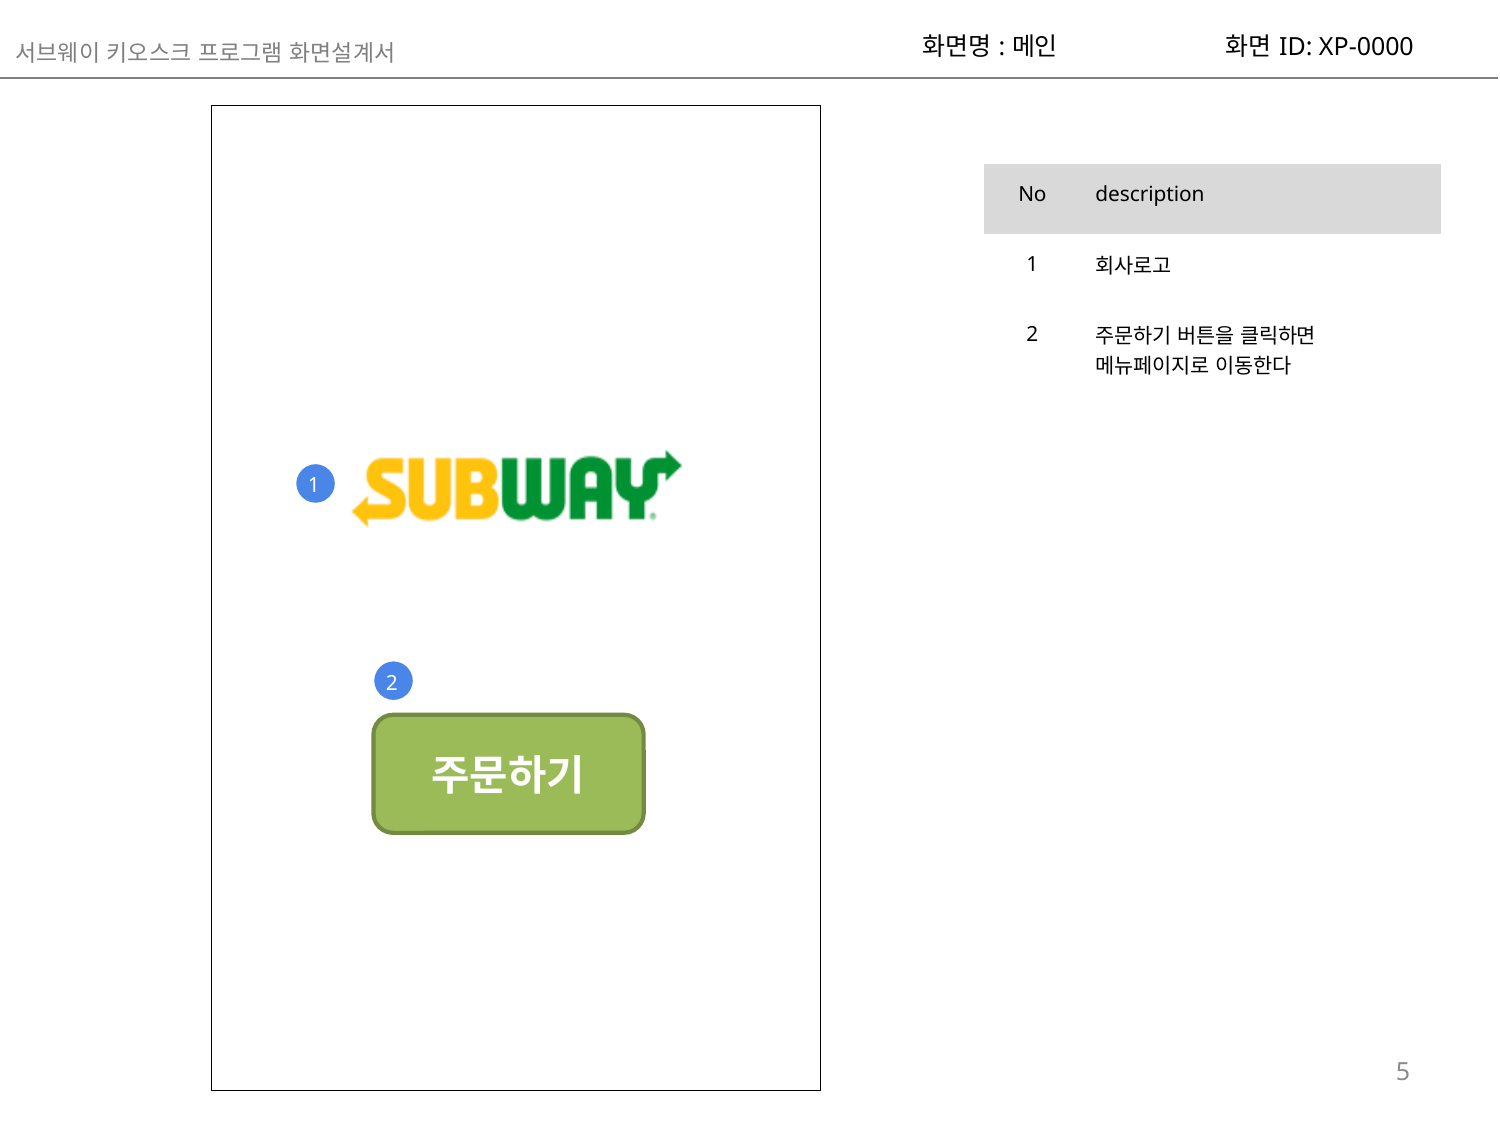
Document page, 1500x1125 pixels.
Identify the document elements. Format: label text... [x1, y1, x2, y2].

picture [344, 445, 688, 534]
table_header description [1080, 164, 1441, 234]
text_box [209, 103, 822, 1092]
text_box 서브웨이 키오스크 프로그램 화면설계서 [0, 31, 446, 74]
slide_number 5 [1074, 1042, 1425, 1103]
table_cell 주문하기 버튼을 클릭하면 메뉴페이지로 이동한다 [1080, 305, 1441, 385]
table_cell 2 [984, 305, 1080, 385]
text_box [370, 653, 423, 706]
table_cell 회사로고 [1080, 234, 1441, 305]
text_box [292, 456, 345, 509]
table_header 화면ID: XP-0000 [1160, 12, 1480, 74]
table_header 화면명:메인 [820, 12, 1160, 74]
table_cell 1 [984, 234, 1080, 305]
text_box 주문하기 [371, 712, 646, 835]
table_header No [984, 164, 1080, 234]
